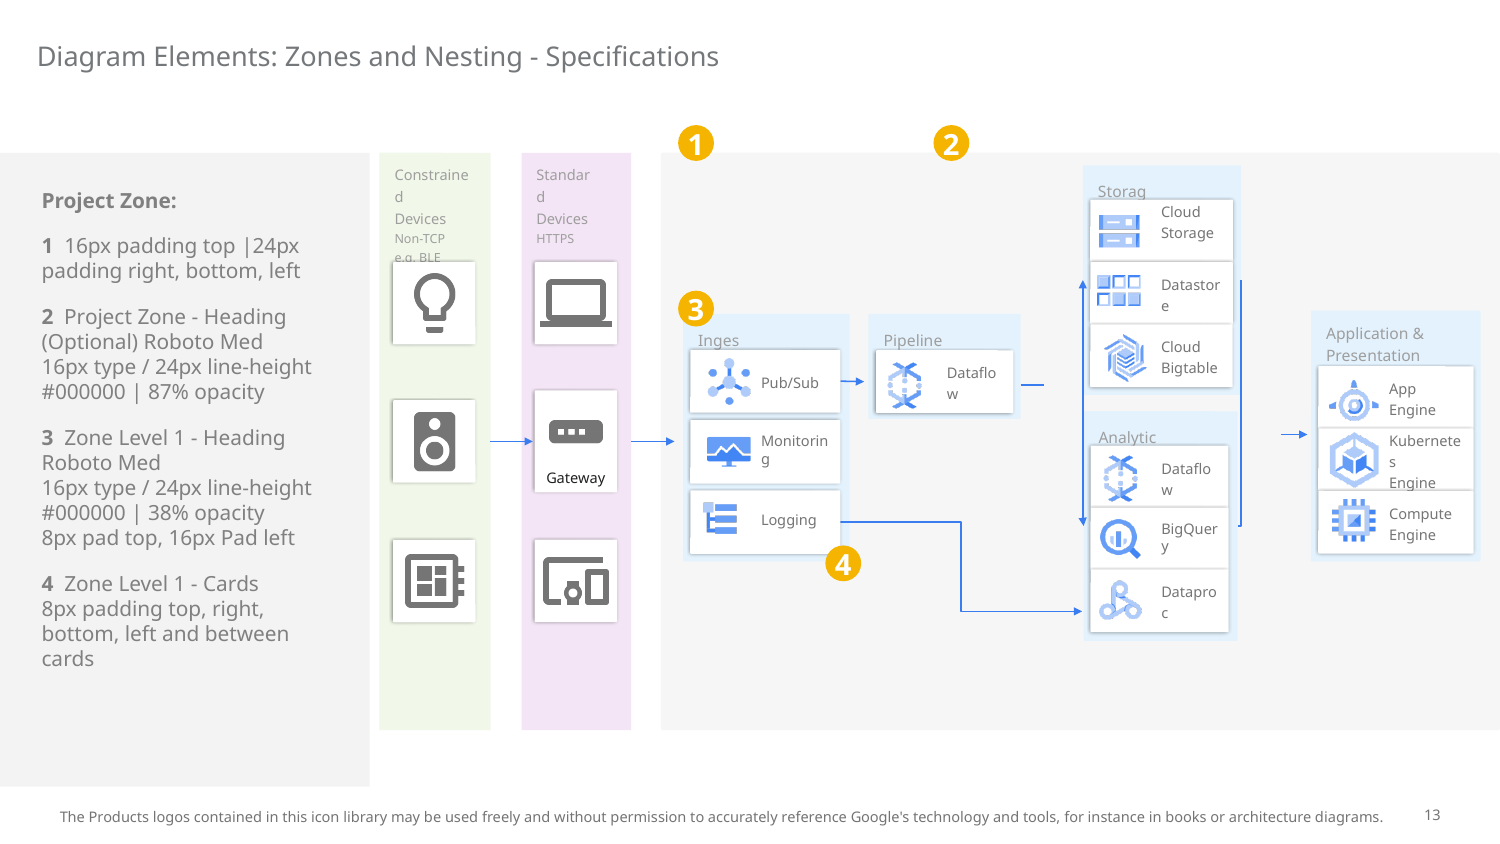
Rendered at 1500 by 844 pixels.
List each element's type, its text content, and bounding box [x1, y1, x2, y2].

picture [1100, 518, 1141, 560]
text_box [521, 393, 620, 500]
picture [699, 498, 741, 540]
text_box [851, 316, 1040, 521]
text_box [534, 261, 618, 345]
picture [706, 436, 751, 467]
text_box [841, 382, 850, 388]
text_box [392, 399, 476, 483]
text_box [661, 110, 731, 162]
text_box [1301, 314, 1483, 569]
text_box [808, 531, 878, 582]
picture [1099, 214, 1140, 248]
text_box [1310, 310, 1481, 562]
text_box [840, 521, 1083, 612]
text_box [1083, 410, 1238, 642]
picture [1097, 275, 1142, 306]
text_box [660, 152, 1500, 731]
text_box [1077, 167, 1082, 518]
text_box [379, 152, 491, 731]
picture [1098, 579, 1143, 624]
picture [1332, 498, 1376, 543]
picture [1103, 455, 1138, 502]
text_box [682, 313, 850, 562]
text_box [521, 152, 632, 731]
picture [1103, 334, 1147, 383]
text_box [1082, 165, 1242, 396]
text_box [392, 539, 476, 623]
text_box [534, 390, 618, 493]
picture [887, 361, 922, 409]
picture [707, 358, 751, 405]
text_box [534, 539, 618, 623]
list Project Zone: 1 16px padding top |24px padding right, bottom, left 2 Project Zone - Heading (Optional) Roboto Med 16px type / 24px line-height #000000 | 87% opacity 3 Zone Level 1 - Heading Roboto Med 16px type / 24px line-height #000000 | 38% opacity 8px pad top, 16px Pad left 4 Zone Level 1 - Cards 8px padding top, right, bottom, left and between cards [26, 172, 354, 731]
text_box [661, 276, 731, 327]
picture [1329, 431, 1379, 488]
subtitle Diagram Elements: Zones and Nesting - Specifications [21, 0, 1469, 88]
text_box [1237, 279, 1242, 527]
picture [1329, 380, 1379, 421]
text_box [868, 313, 1021, 420]
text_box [392, 261, 476, 345]
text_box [916, 110, 986, 162]
